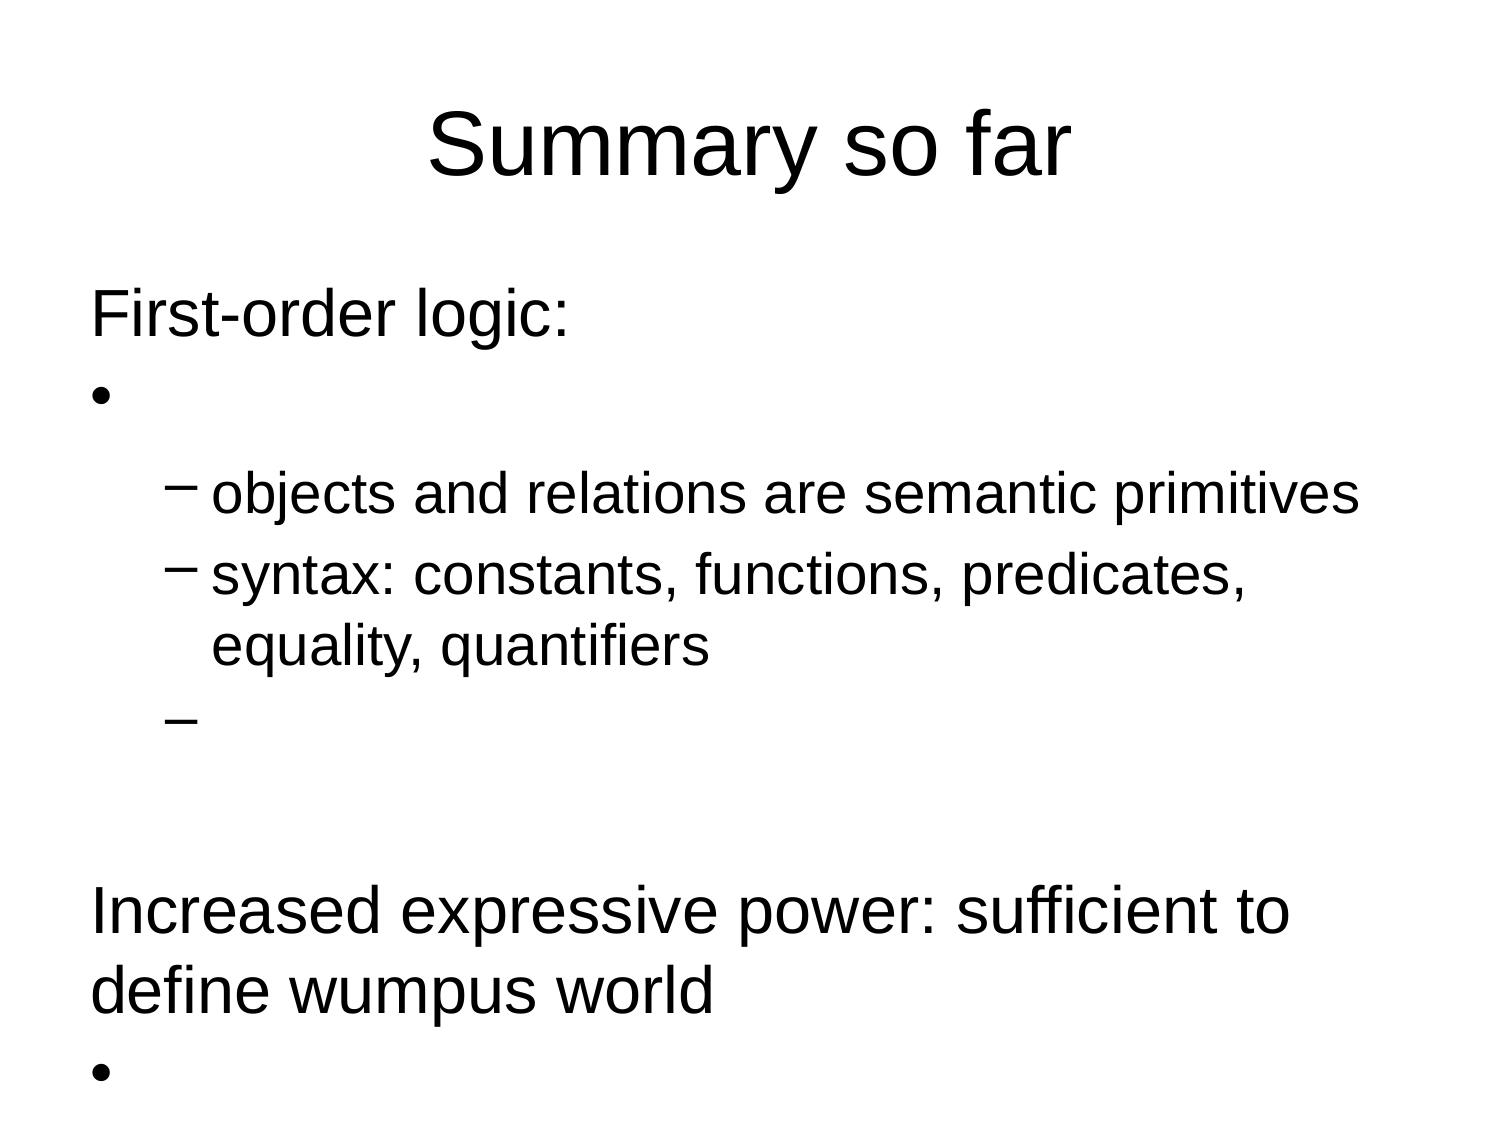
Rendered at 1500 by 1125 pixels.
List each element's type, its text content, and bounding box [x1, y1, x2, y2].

list First-order logic: objects and relations are semantic primitives syntax: constants, functions, predicates, equality, quantifiers Increased expressive power: sufficient to define wumpus world [75, 262, 1425, 1005]
title Summary so far [75, 45, 1425, 233]
